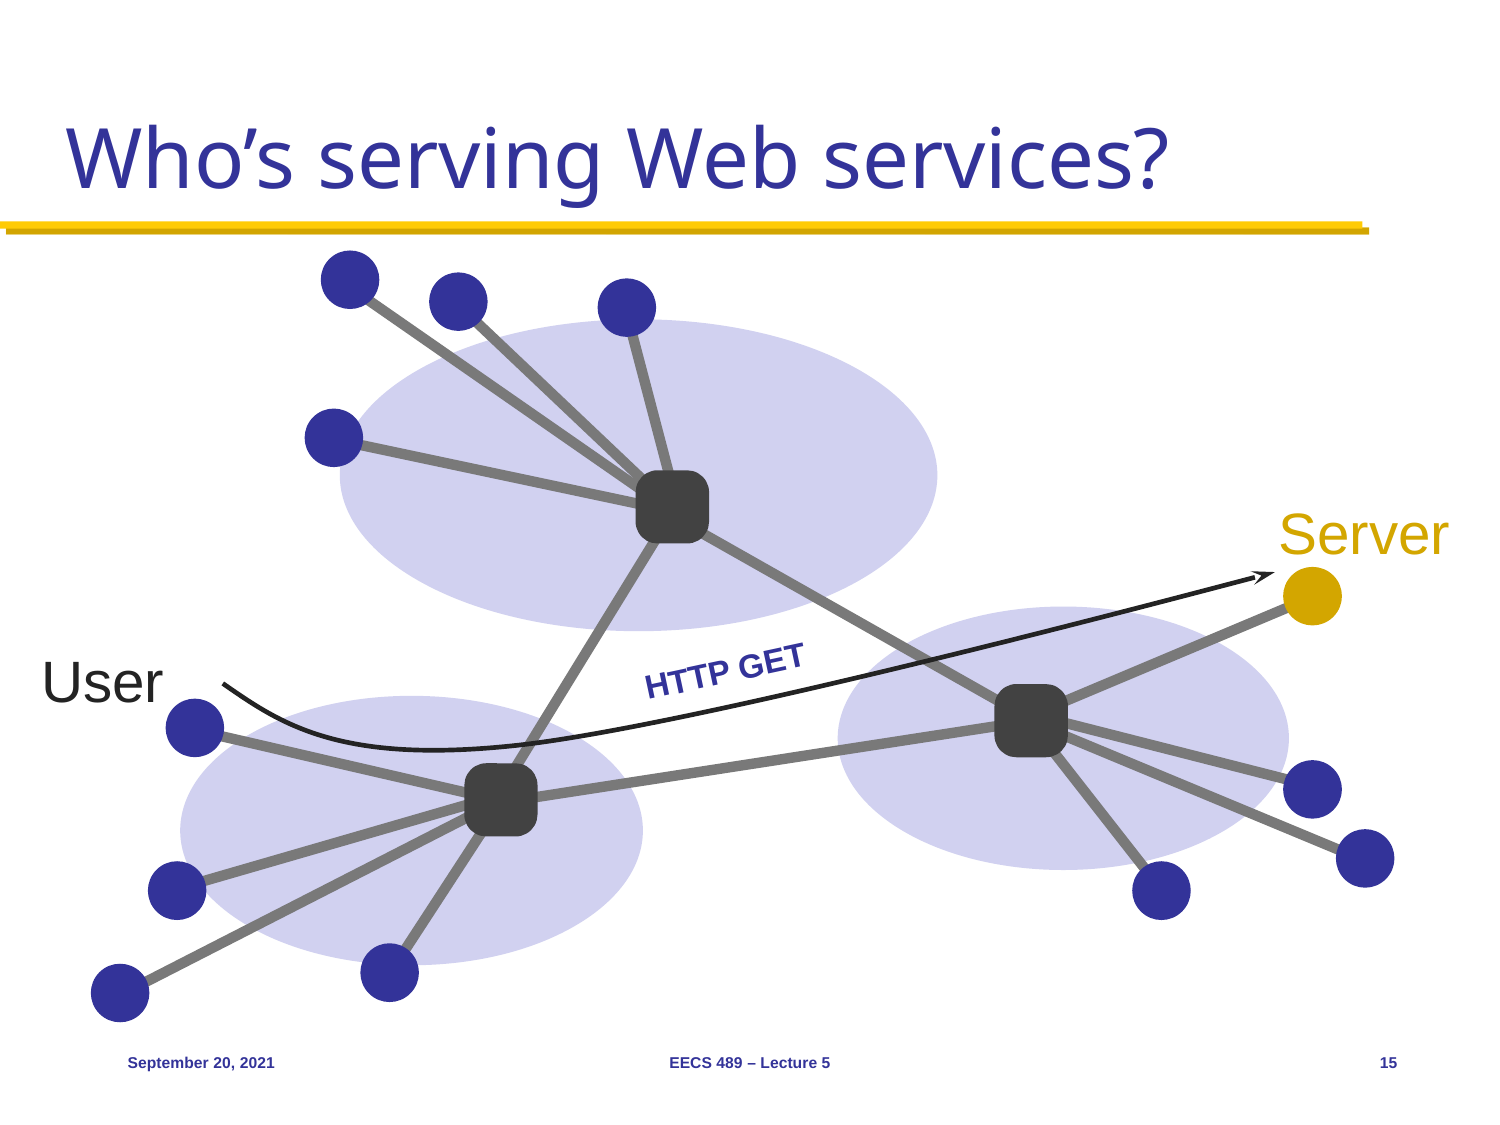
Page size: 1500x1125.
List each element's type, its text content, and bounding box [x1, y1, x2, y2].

footer EECS 489 – Lecture 5 [512, 1024, 988, 1101]
text_box HTTP GET [624, 622, 826, 717]
text_box [994, 684, 1068, 758]
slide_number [112, 1024, 426, 1101]
title Who’s serving Web services? [49, 24, 1451, 213]
text_box [147, 861, 207, 921]
text_box [339, 319, 938, 632]
text_box [464, 763, 538, 837]
text_box [360, 943, 419, 1003]
text_box [597, 278, 657, 337]
text_box [165, 698, 225, 758]
text_box User [26, 636, 180, 722]
text_box [222, 571, 1275, 751]
text_box [635, 470, 710, 544]
slide_number 15 [1312, 1024, 1413, 1101]
text_box [429, 272, 488, 331]
text_box [1283, 760, 1342, 819]
text_box [837, 611, 1289, 871]
text_box [304, 408, 364, 468]
text_box [1132, 861, 1191, 921]
text_box [180, 720, 643, 966]
text_box [320, 250, 380, 310]
text_box [1335, 829, 1395, 888]
text_box [1283, 574, 1342, 626]
text_box [90, 963, 150, 1023]
text_box Server [1263, 489, 1466, 574]
